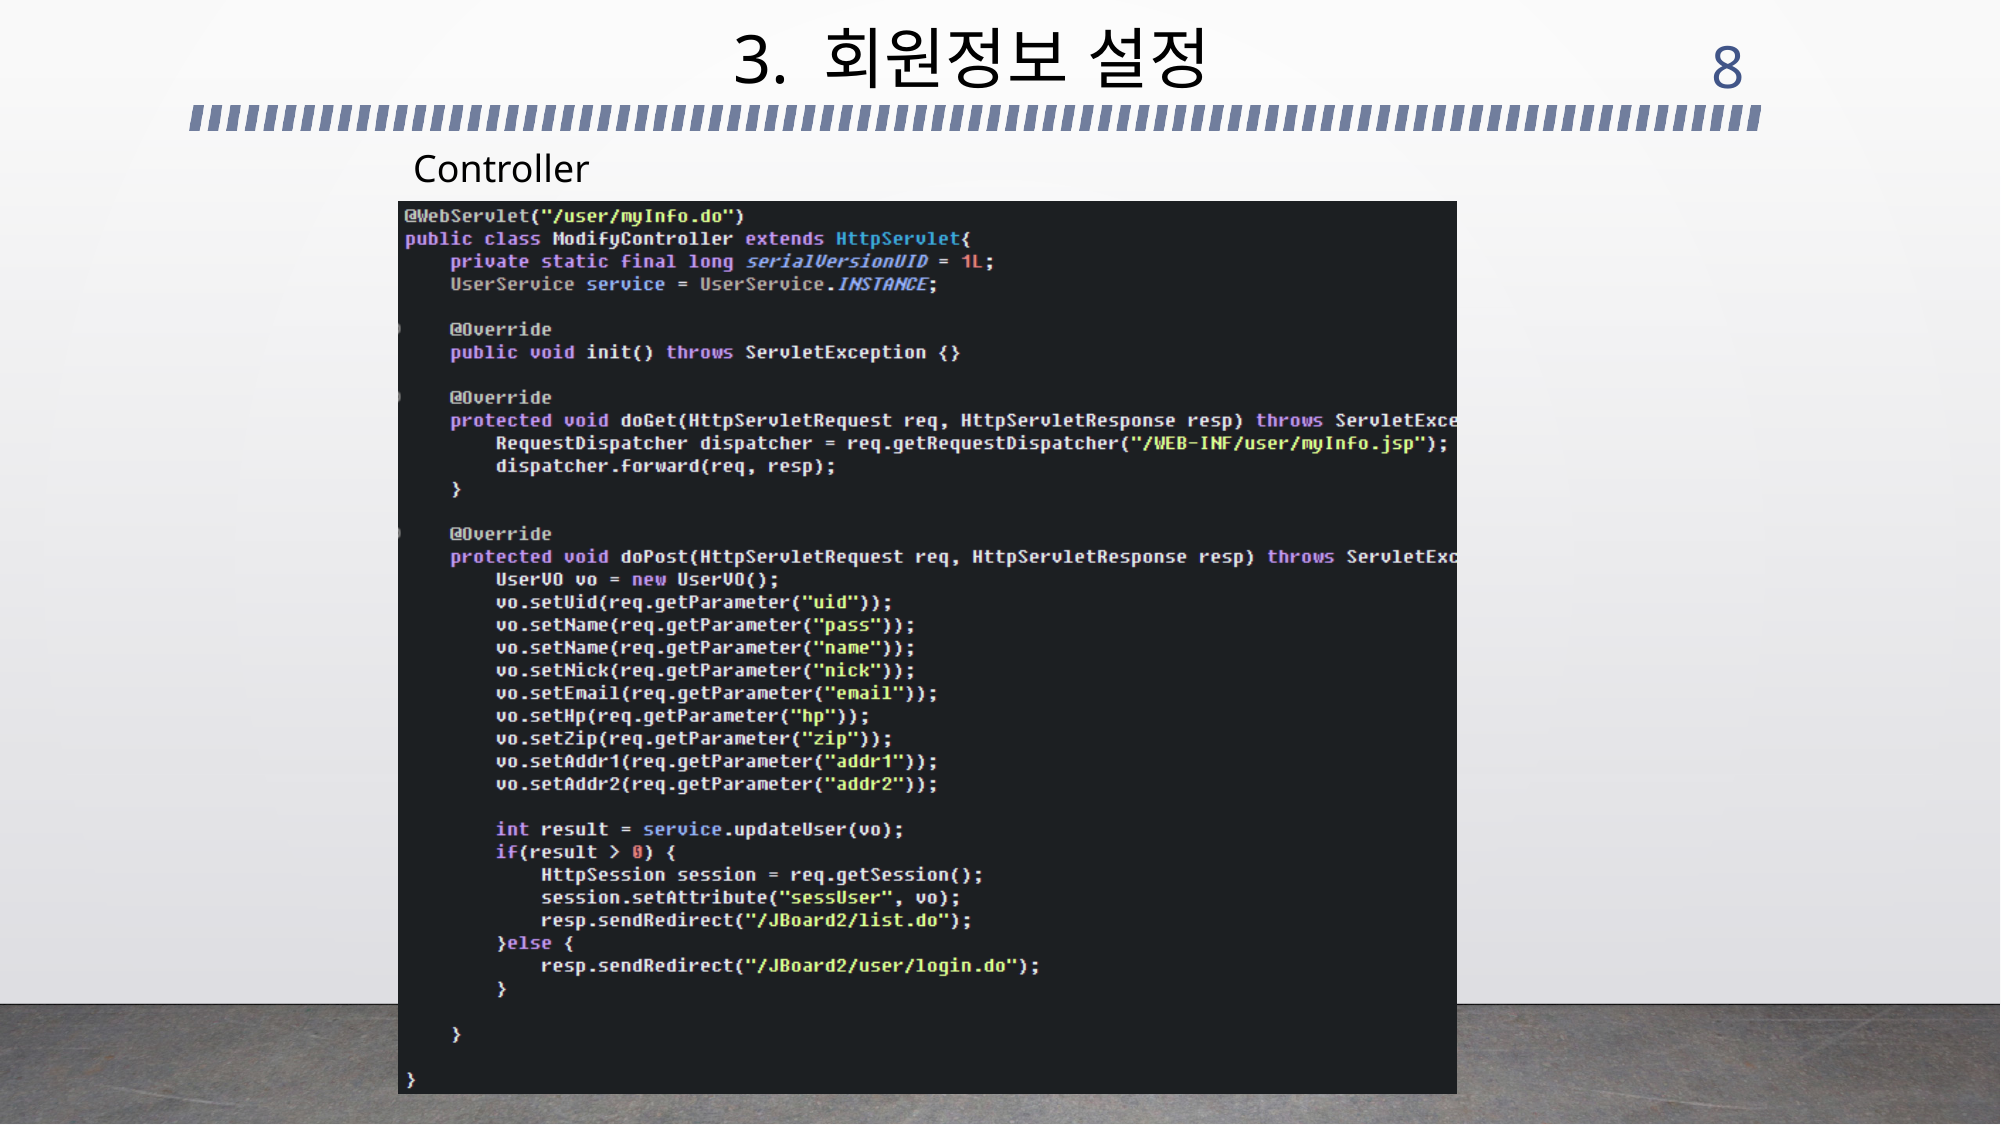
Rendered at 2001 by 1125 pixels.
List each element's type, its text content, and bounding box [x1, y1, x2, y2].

title 3. 회원정보 설정 [184, 0, 1760, 134]
text_box Controller [398, 137, 989, 197]
slide_number 8 [1626, 22, 1760, 106]
picture [0, 201, 2000, 1124]
